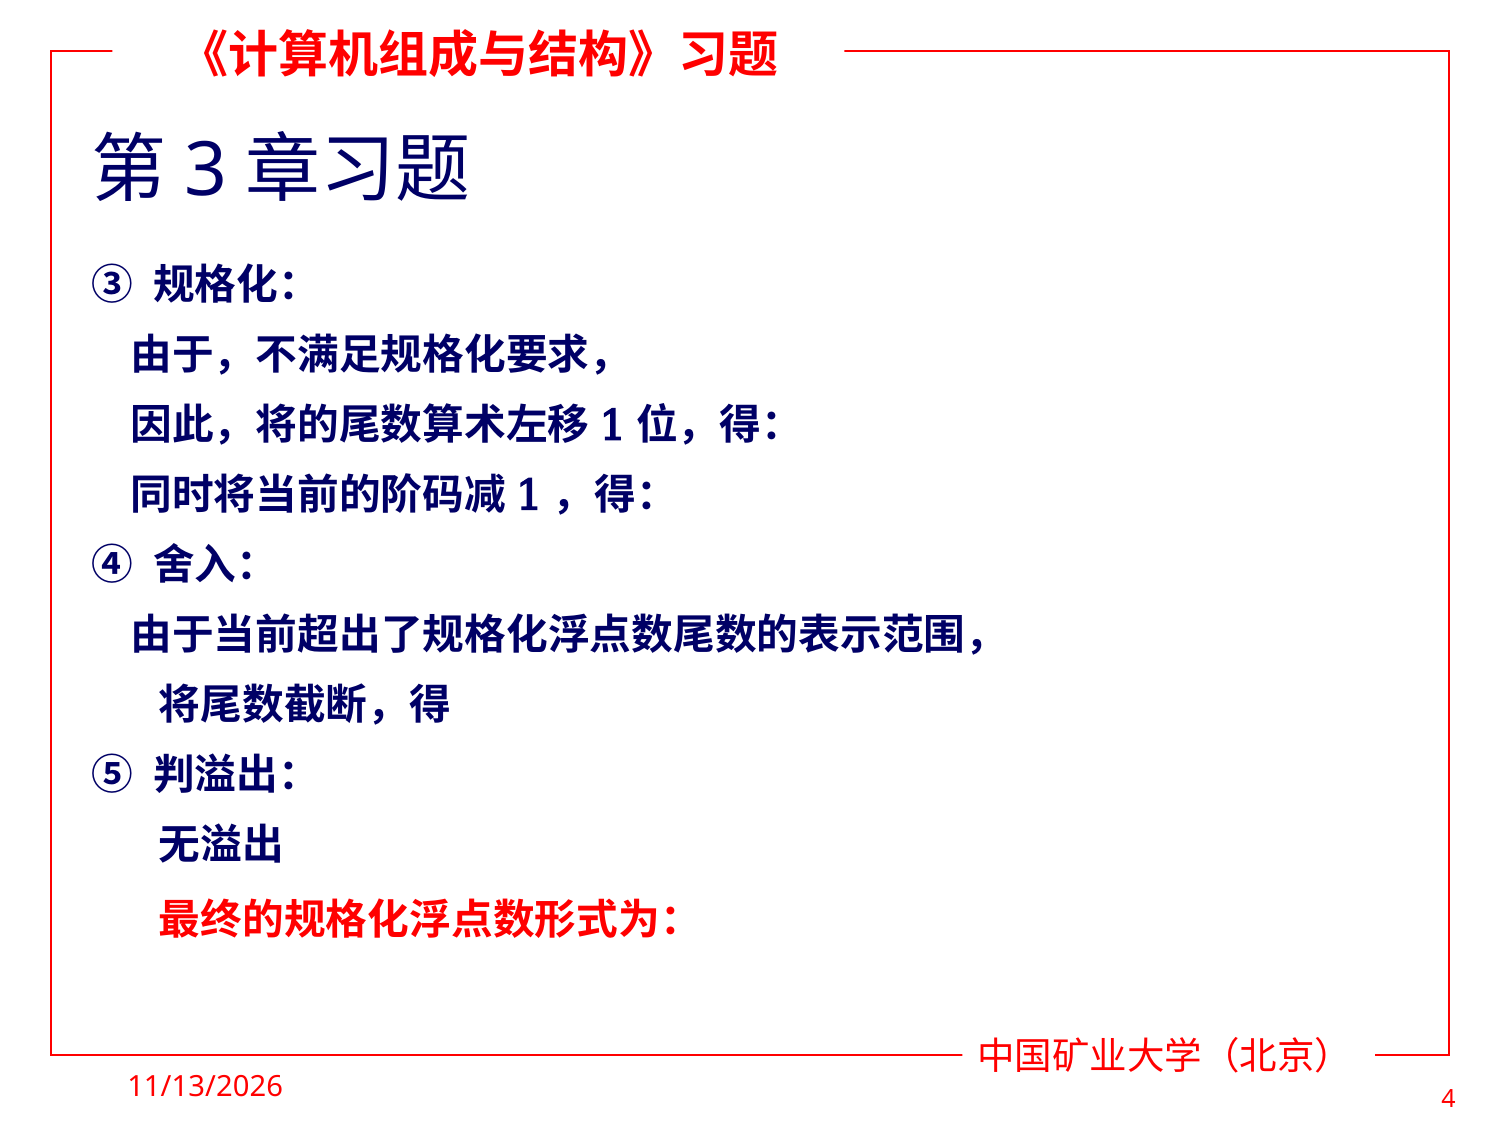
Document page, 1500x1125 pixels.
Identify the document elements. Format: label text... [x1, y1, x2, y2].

title 第3章习题 [76, 111, 1435, 219]
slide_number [112, 1050, 425, 1125]
